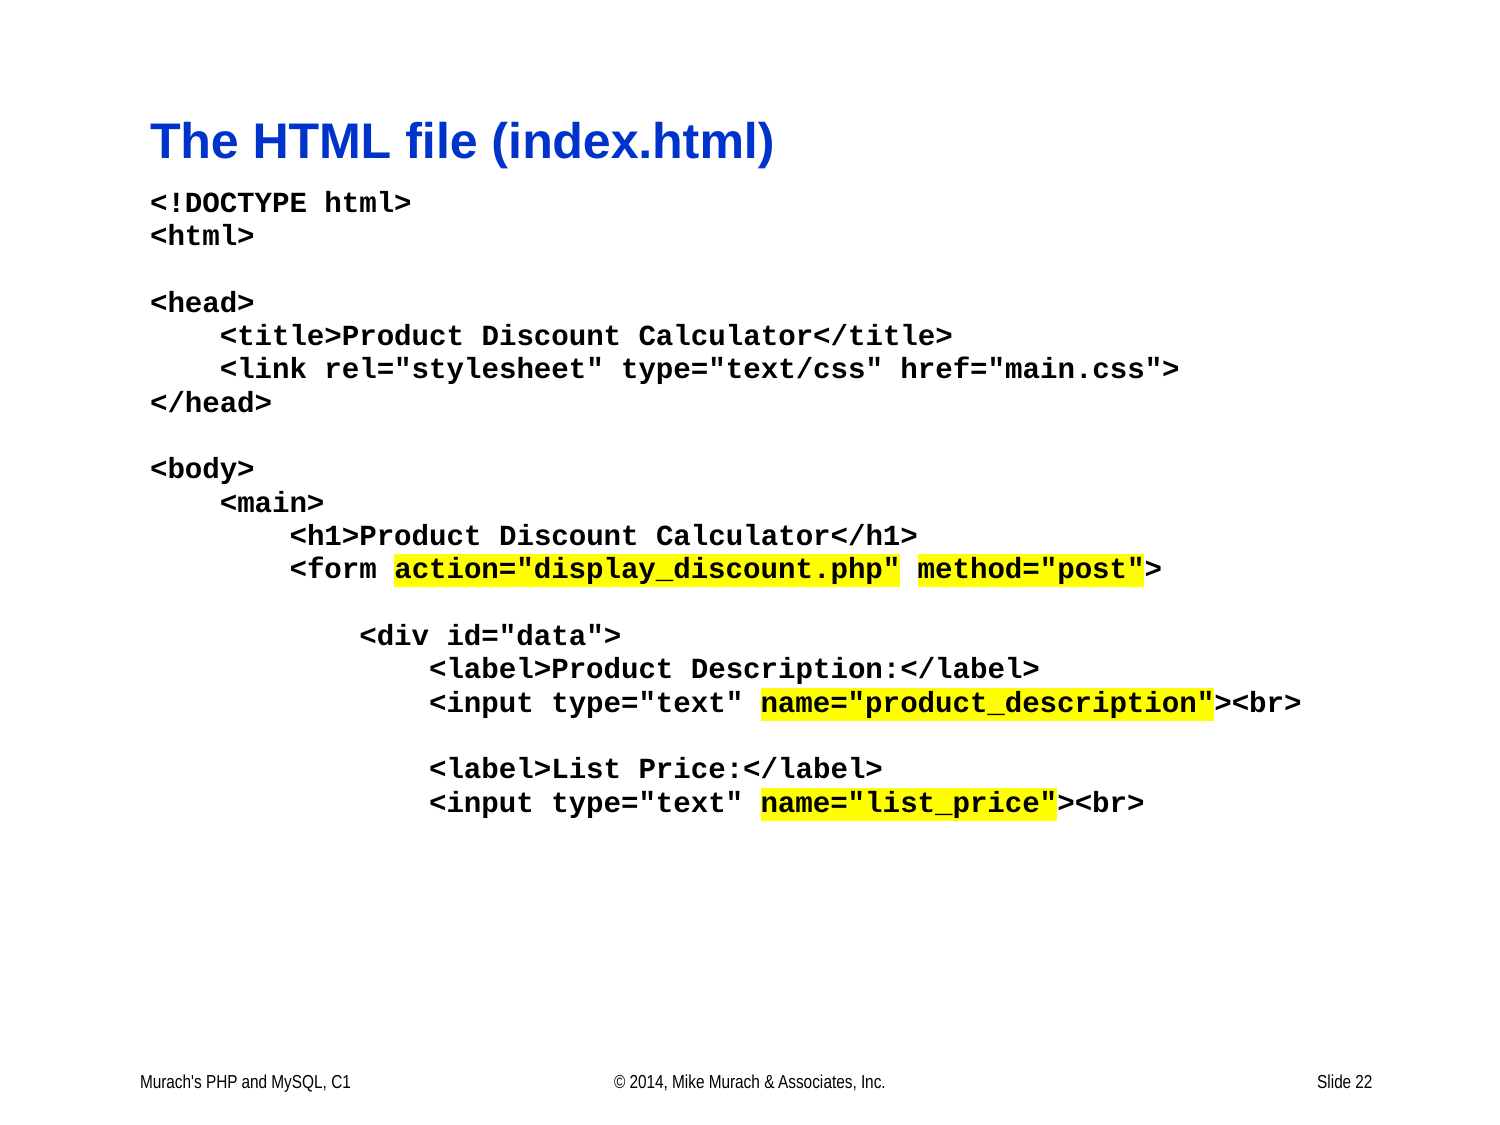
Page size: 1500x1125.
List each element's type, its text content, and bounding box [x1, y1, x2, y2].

slide_number Murach's PHP and MySQL, C1 [125, 1025, 450, 1100]
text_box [149, 112, 1128, 183]
slide_number Slide 22 [1074, 1025, 1388, 1100]
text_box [149, 187, 1345, 1046]
footer © 2014, Mike Murach & Associates, Inc. [474, 1054, 1025, 1100]
